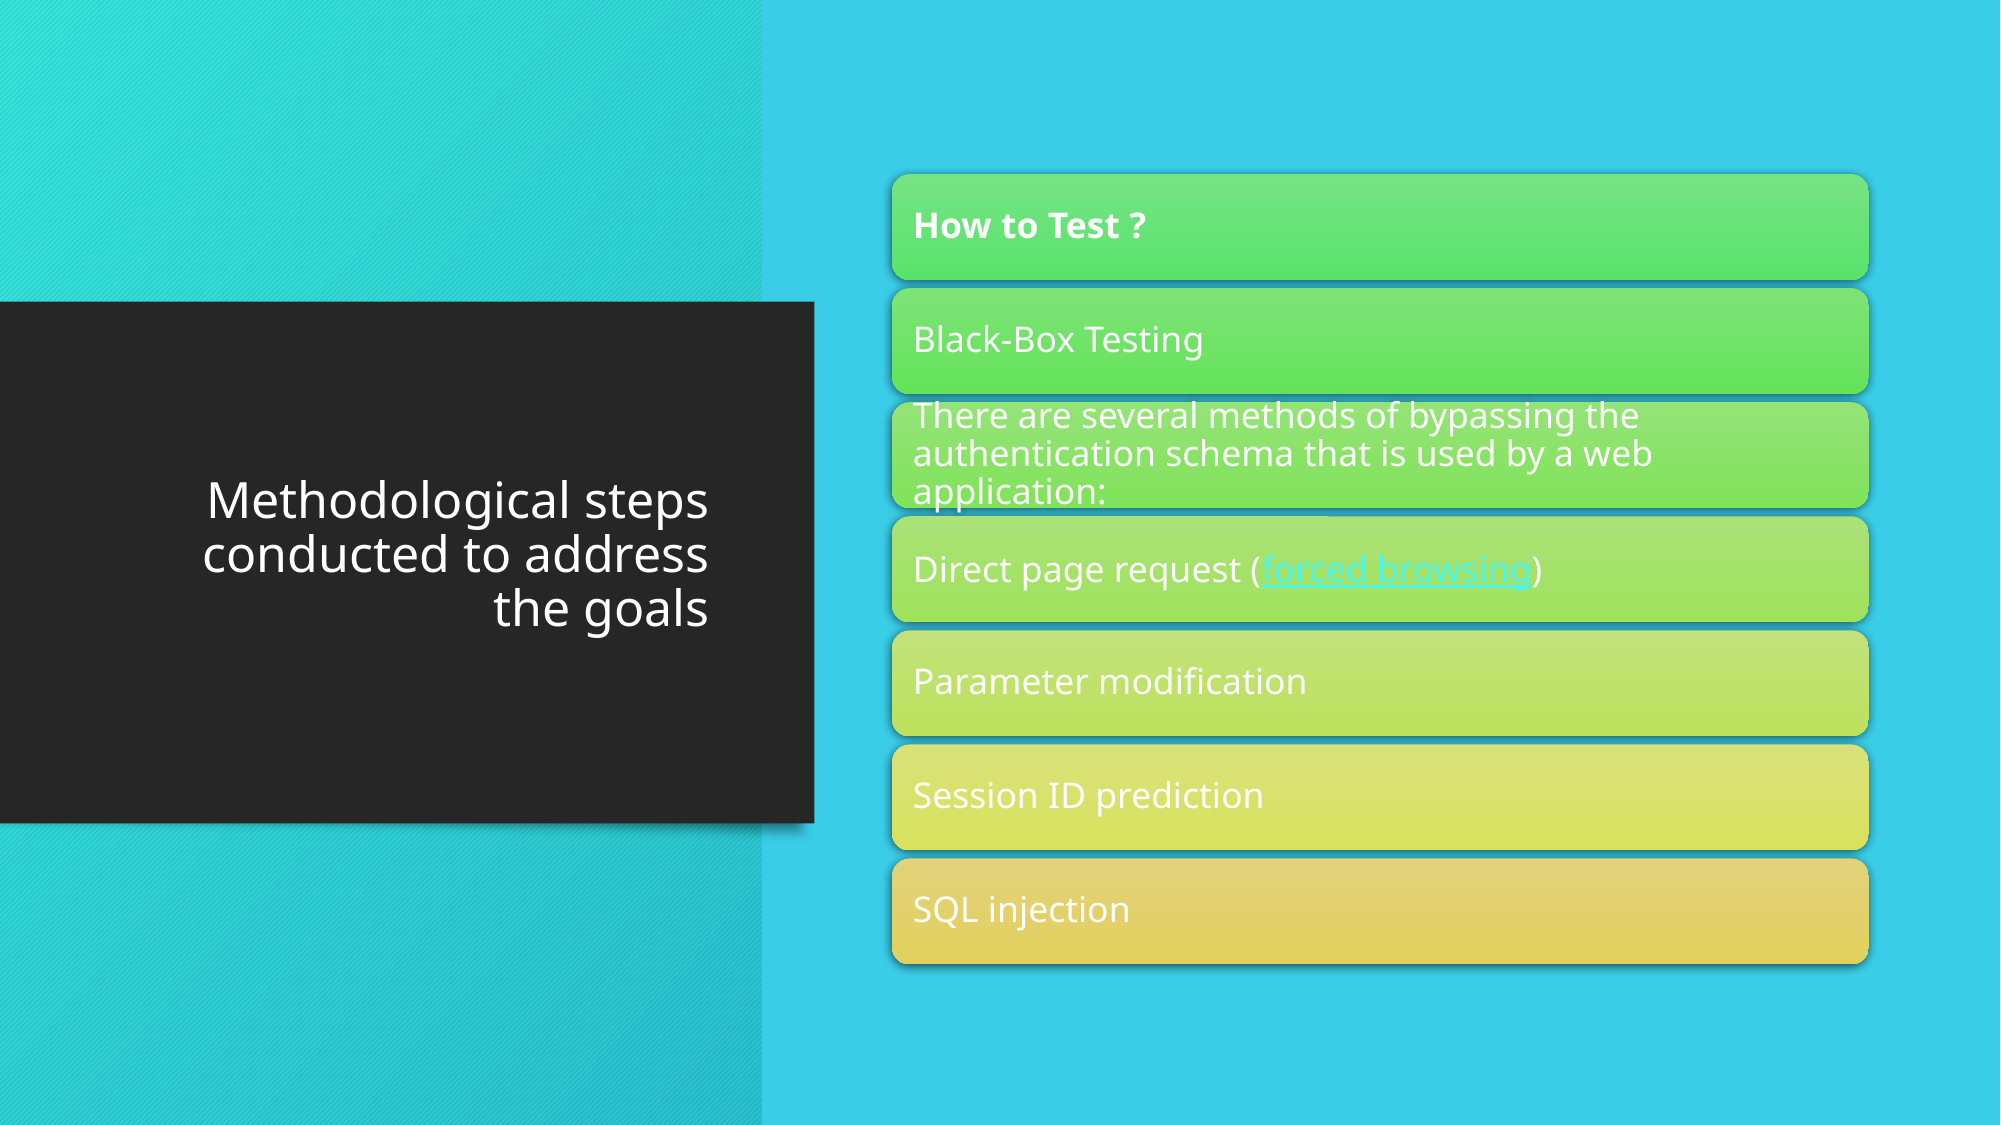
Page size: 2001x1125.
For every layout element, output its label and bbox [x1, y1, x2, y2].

list [891, 127, 1870, 1012]
picture [0, 0, 2000, 1125]
